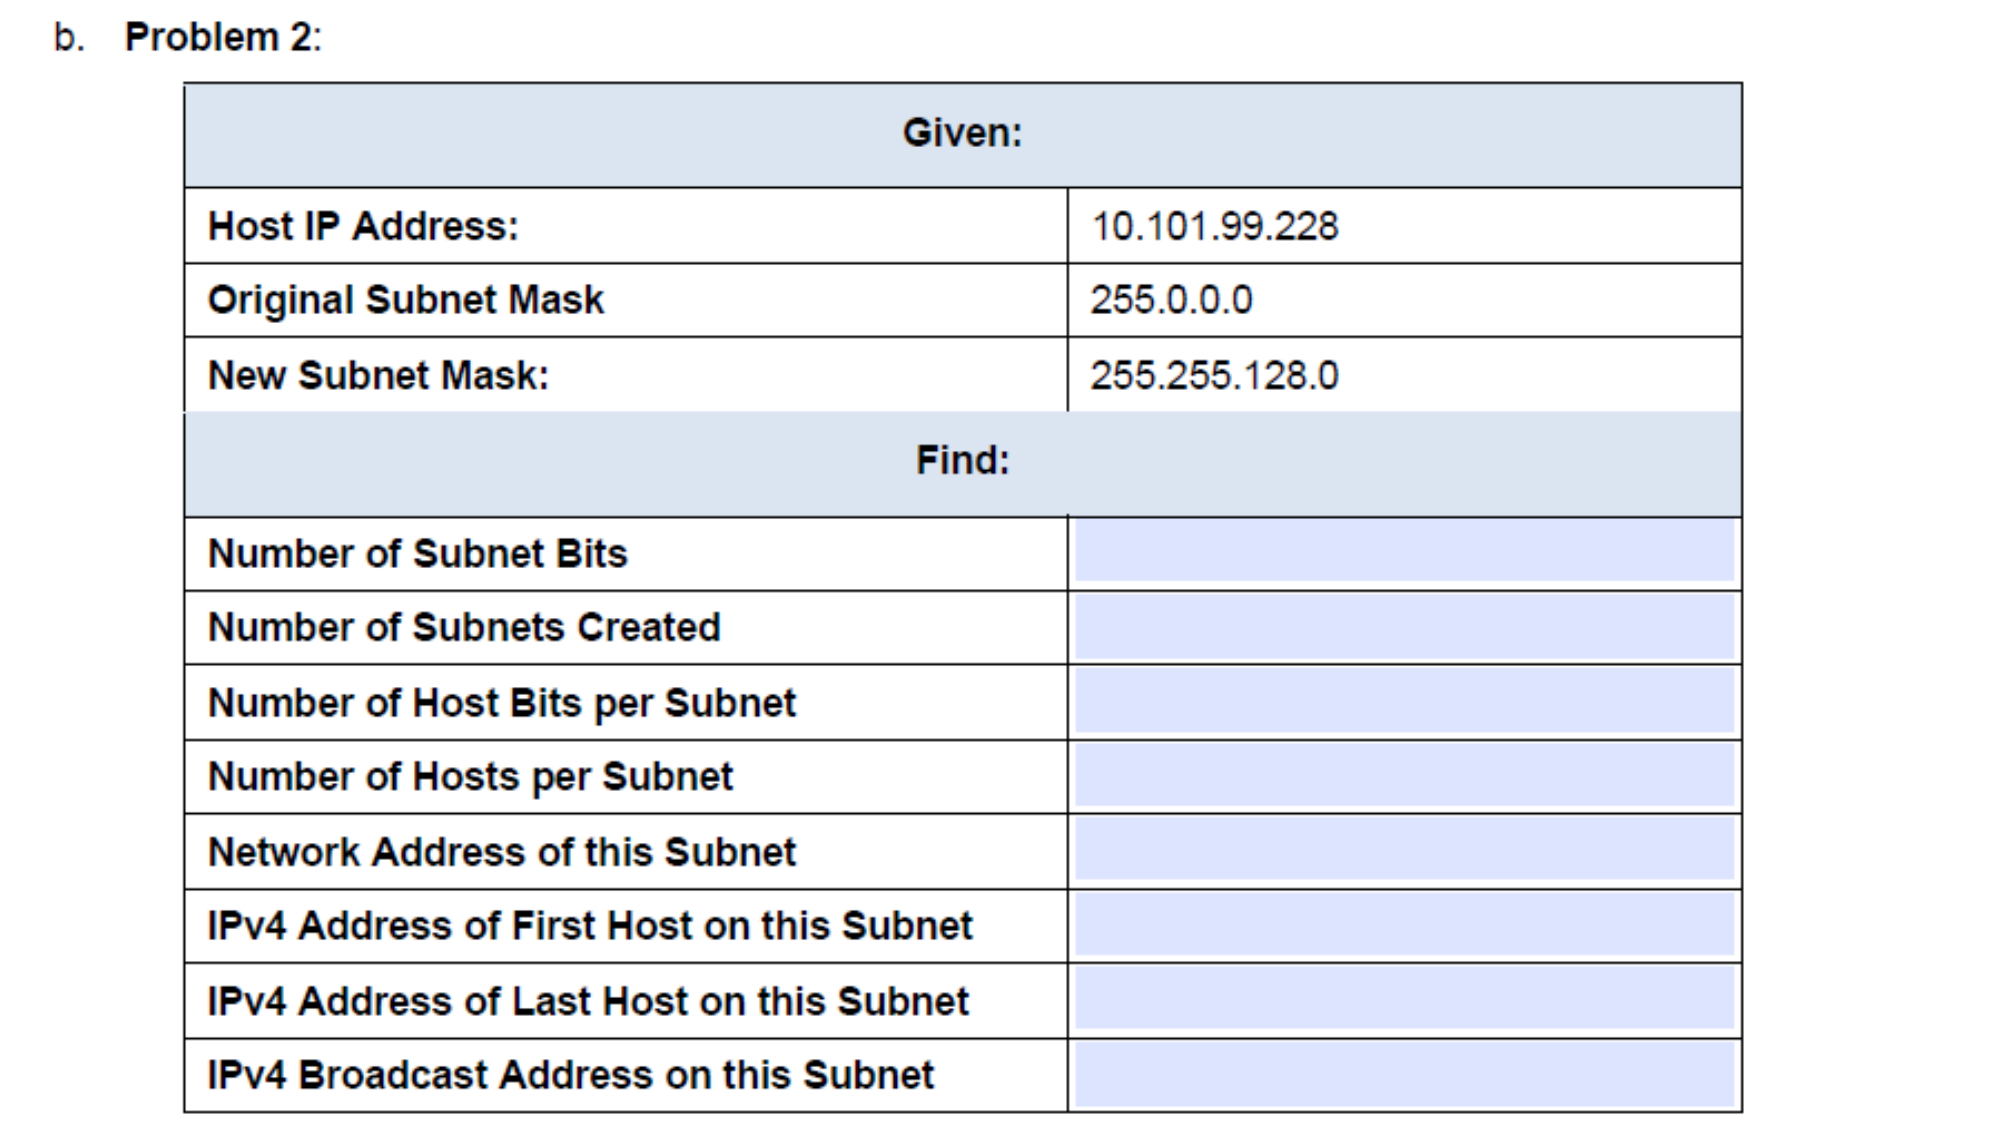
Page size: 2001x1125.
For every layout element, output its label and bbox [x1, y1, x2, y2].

picture [0, 0, 1752, 1124]
